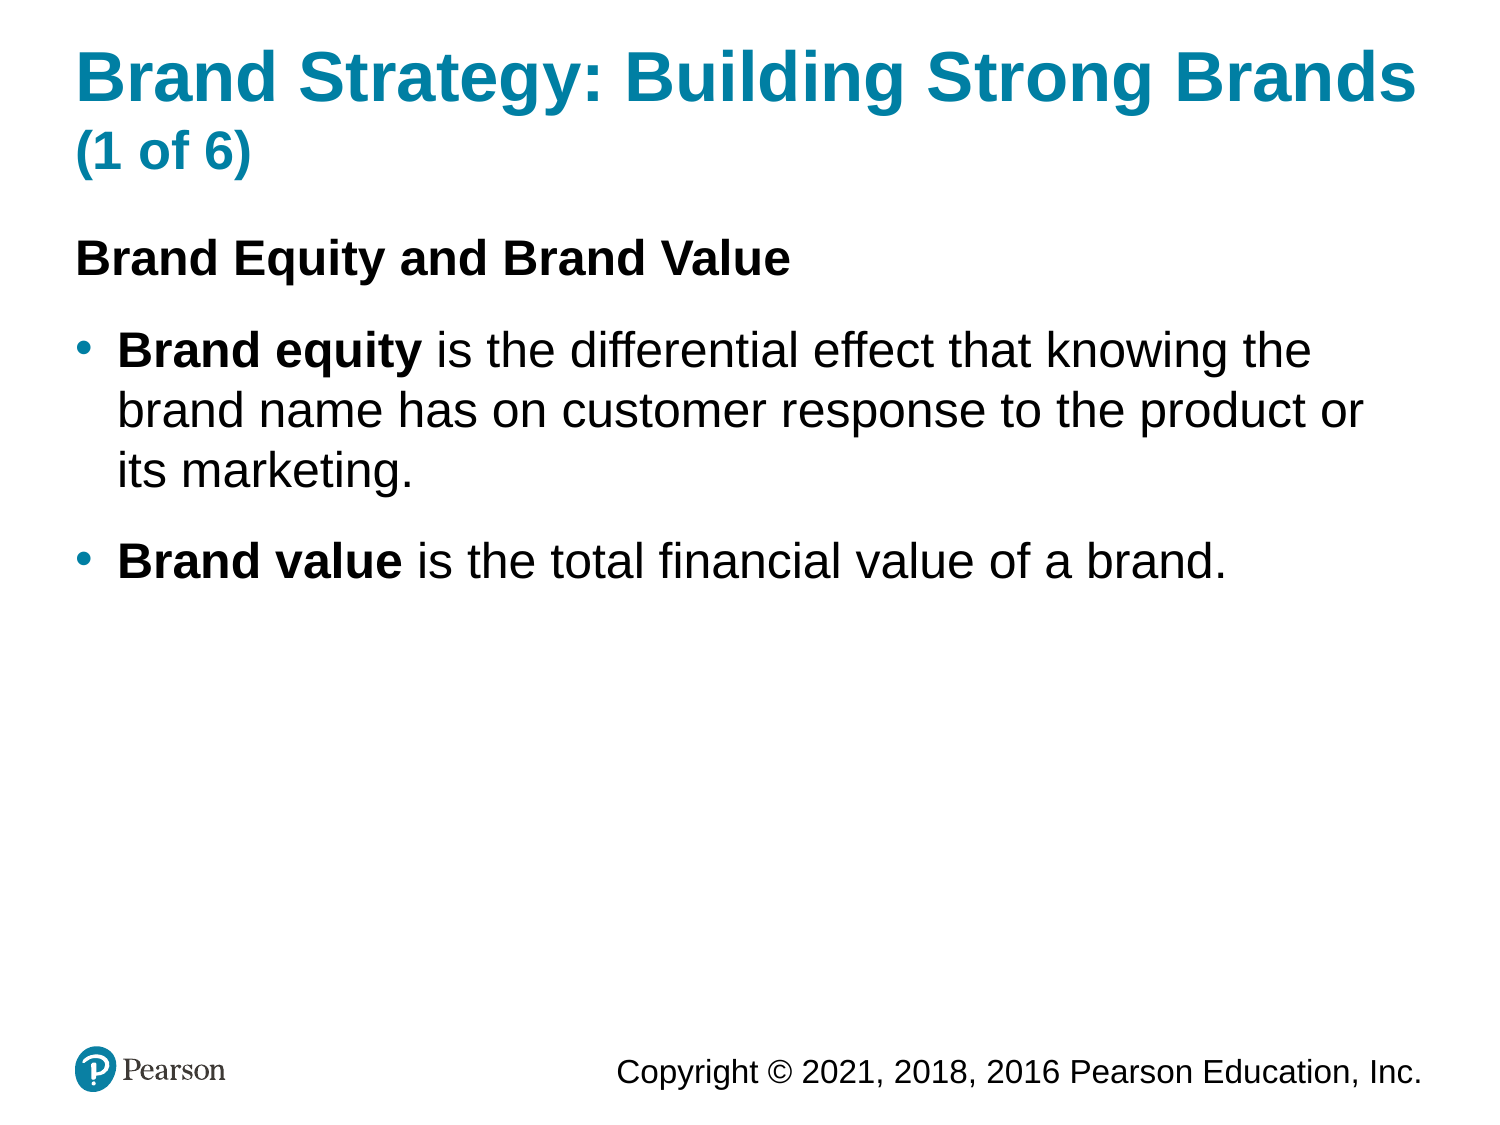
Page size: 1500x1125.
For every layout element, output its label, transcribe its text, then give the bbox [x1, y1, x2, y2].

title Brand Strategy: Building Strong Brands (1 of 6) [75, 11, 1425, 200]
list Brand Equity and Brand Value Brand equity is the differential effect that knowing the brand name has on customer response to the product or its marketing. Brand value is the total financial value of a brand. [75, 225, 1425, 864]
